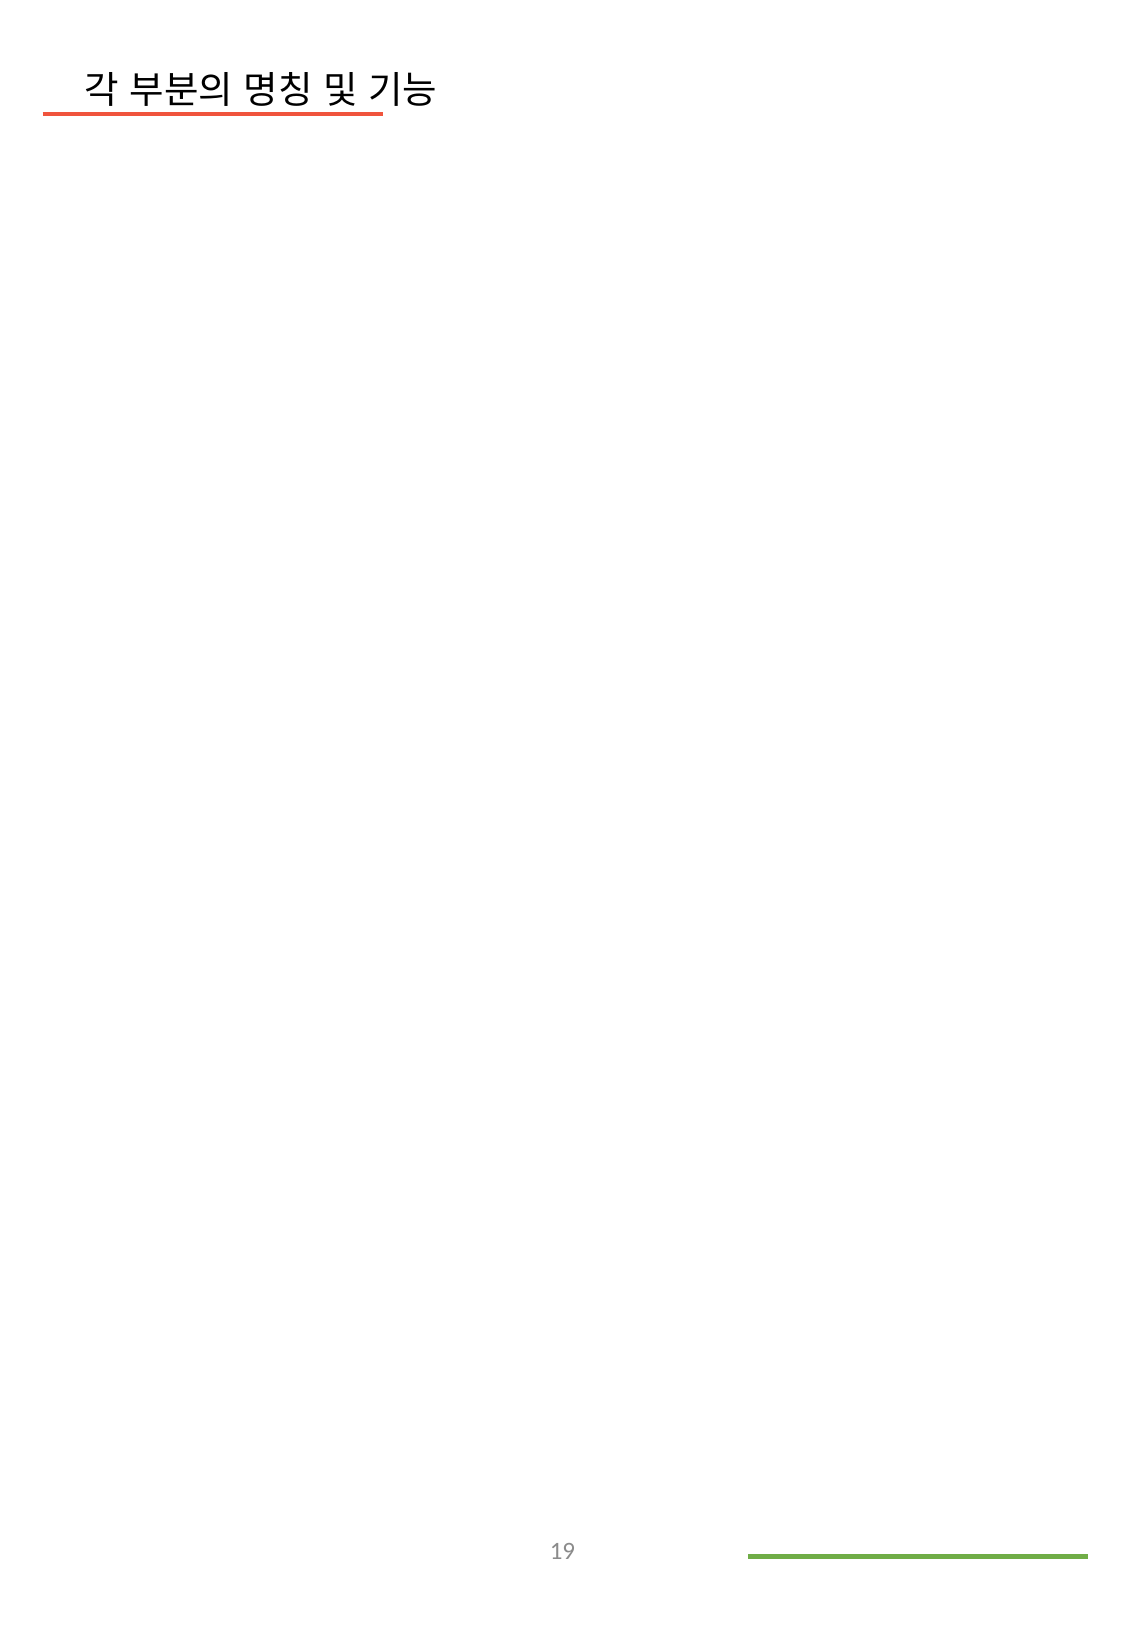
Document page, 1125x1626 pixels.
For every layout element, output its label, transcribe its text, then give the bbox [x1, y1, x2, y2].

slide_number 18 [435, 1506, 689, 1593]
text_box 각 부분의 명칭 및 기능 [70, 58, 563, 119]
